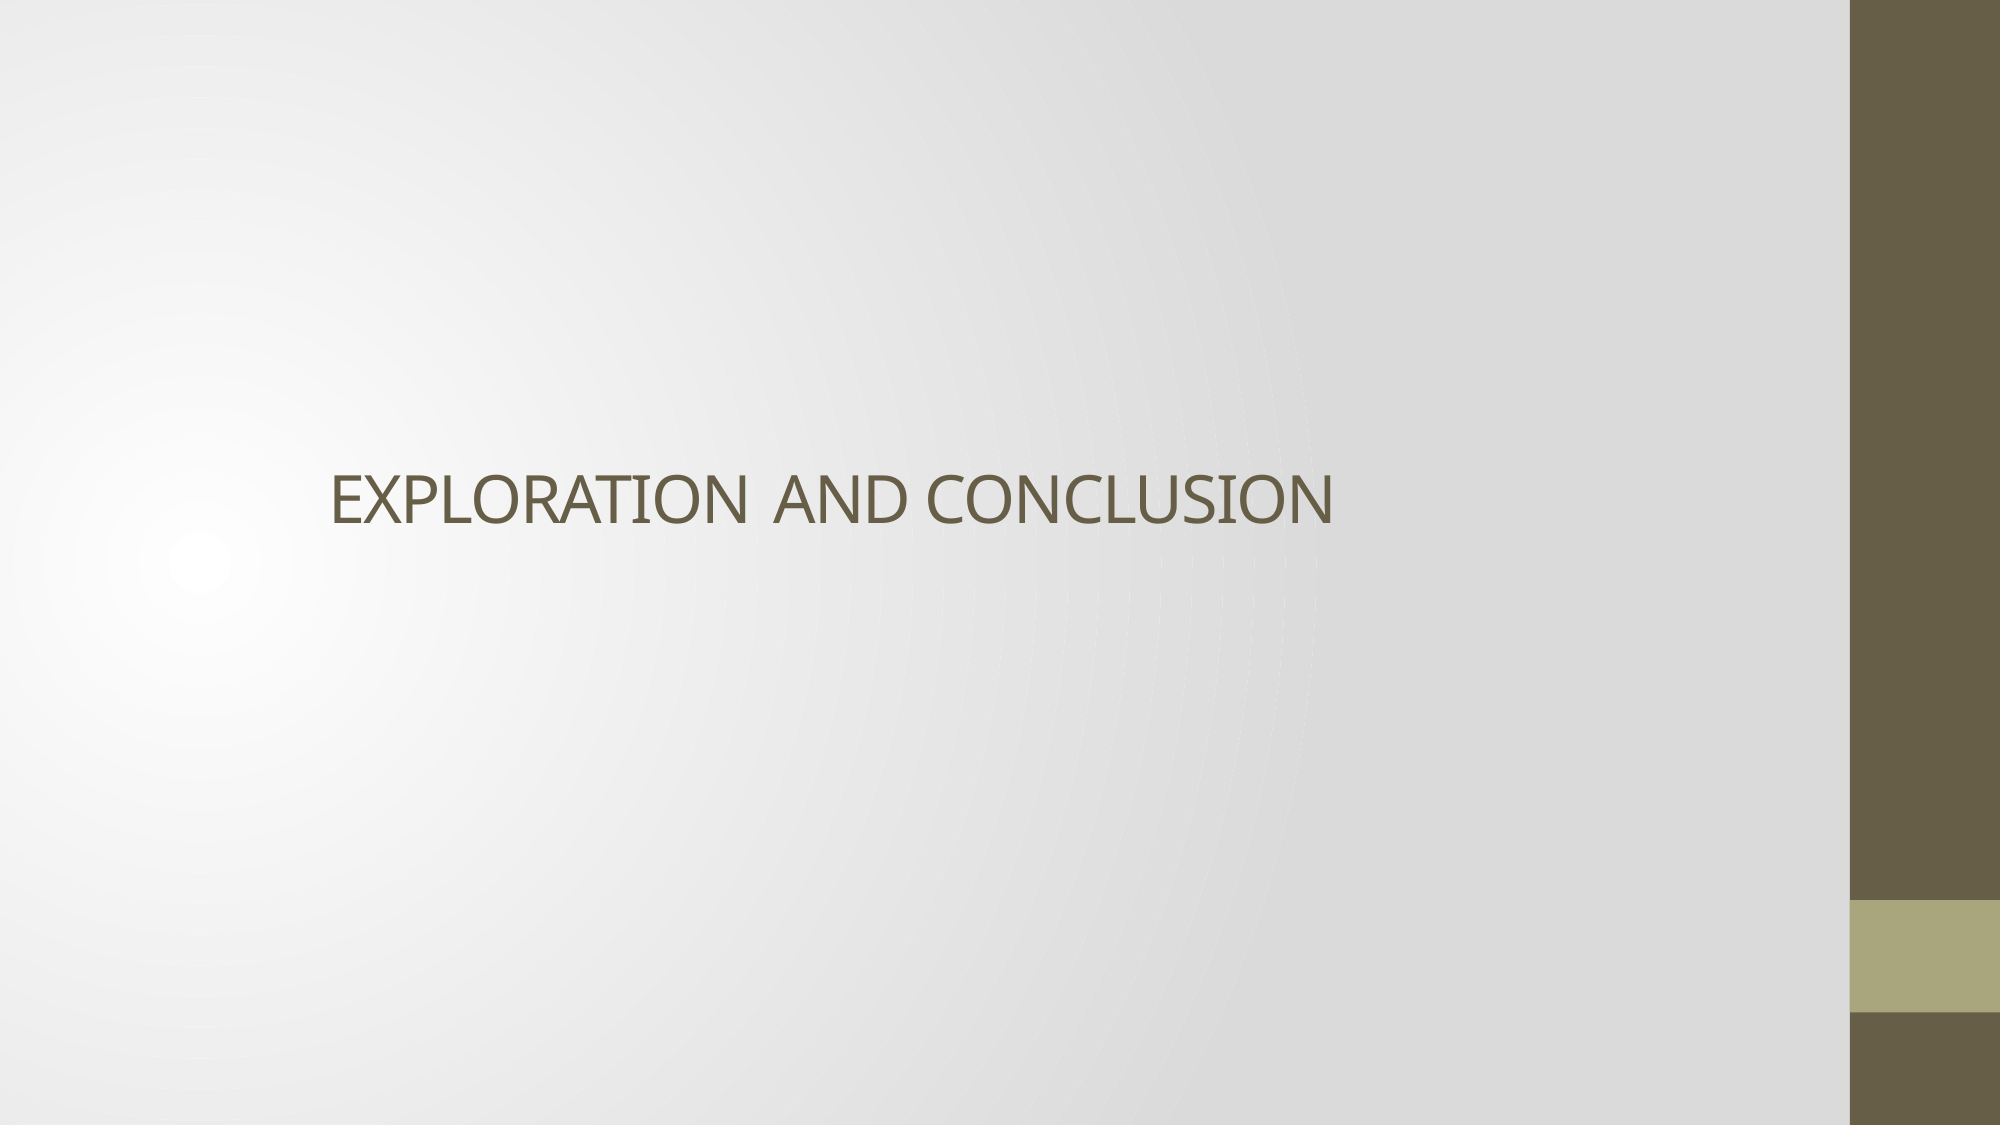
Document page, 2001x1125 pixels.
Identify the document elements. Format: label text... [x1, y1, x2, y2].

title EXPLORATION AND CONCLUSION [313, 391, 1784, 579]
